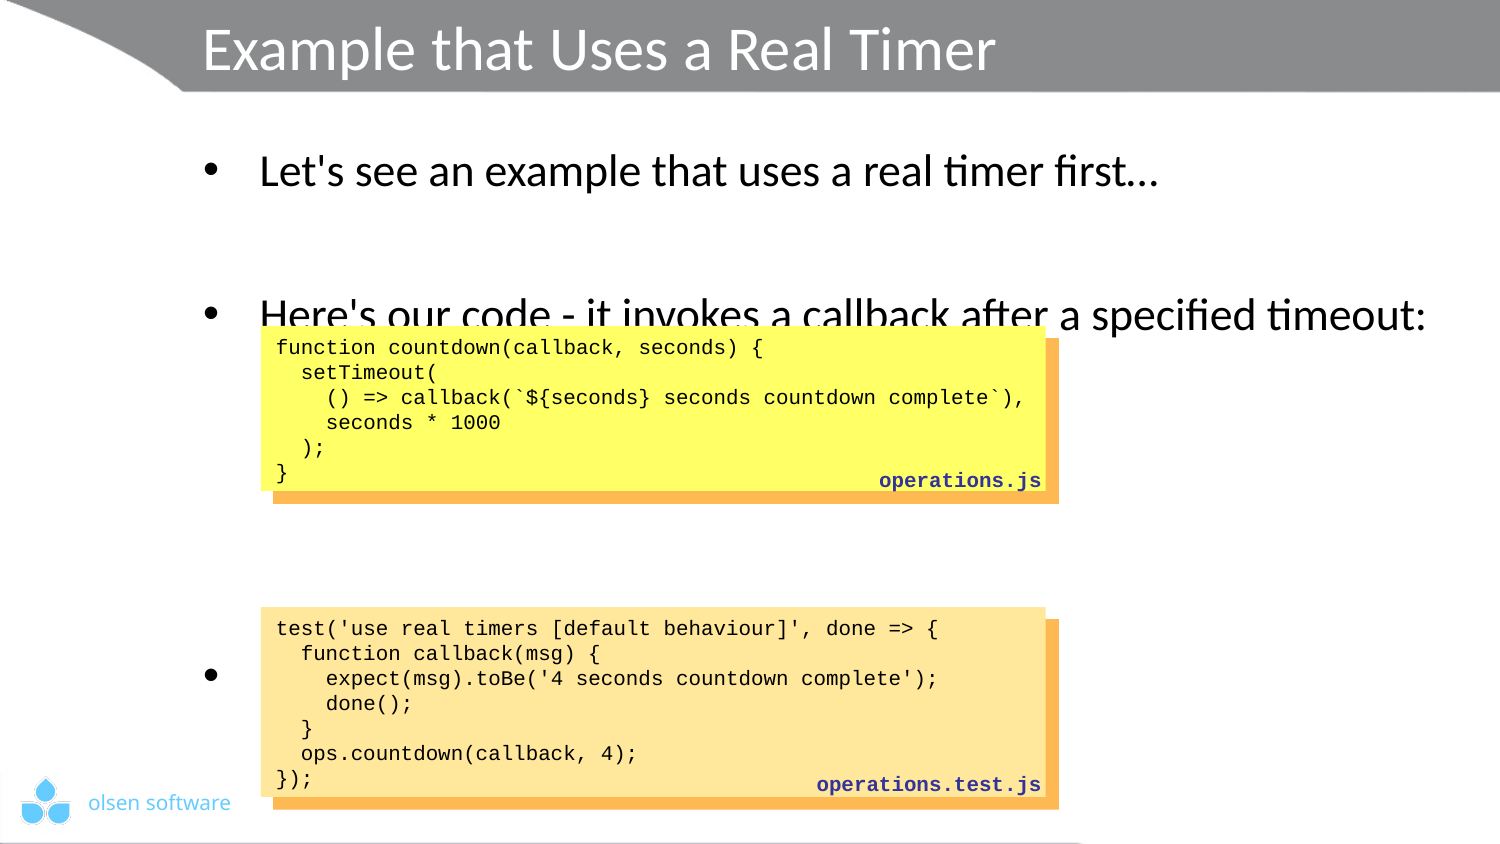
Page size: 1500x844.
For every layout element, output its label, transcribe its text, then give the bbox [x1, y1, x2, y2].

picture [0, 0, 1500, 844]
text_box function countdown(callback, seconds) { setTimeout( () => callback(`${seconds} seconds countdown complete`), seconds * 1000 ); } [260, 325, 1046, 491]
text_box operations.test.js [801, 763, 1057, 804]
text_box test('use real timers [default behaviour]', done => { function callback(msg) { expect(msg).toBe('4 seconds countdown complete'); done(); } ops.countdown(callback, 4); }); [260, 607, 1046, 797]
list Let's see an example that uses a real timer first… Here's our code - it invokes a callback after a specified timeout: Here's our test: [188, 133, 1494, 716]
title Example that Uses a Real Timer [187, 0, 1426, 93]
text_box operations.js [864, 459, 1057, 499]
